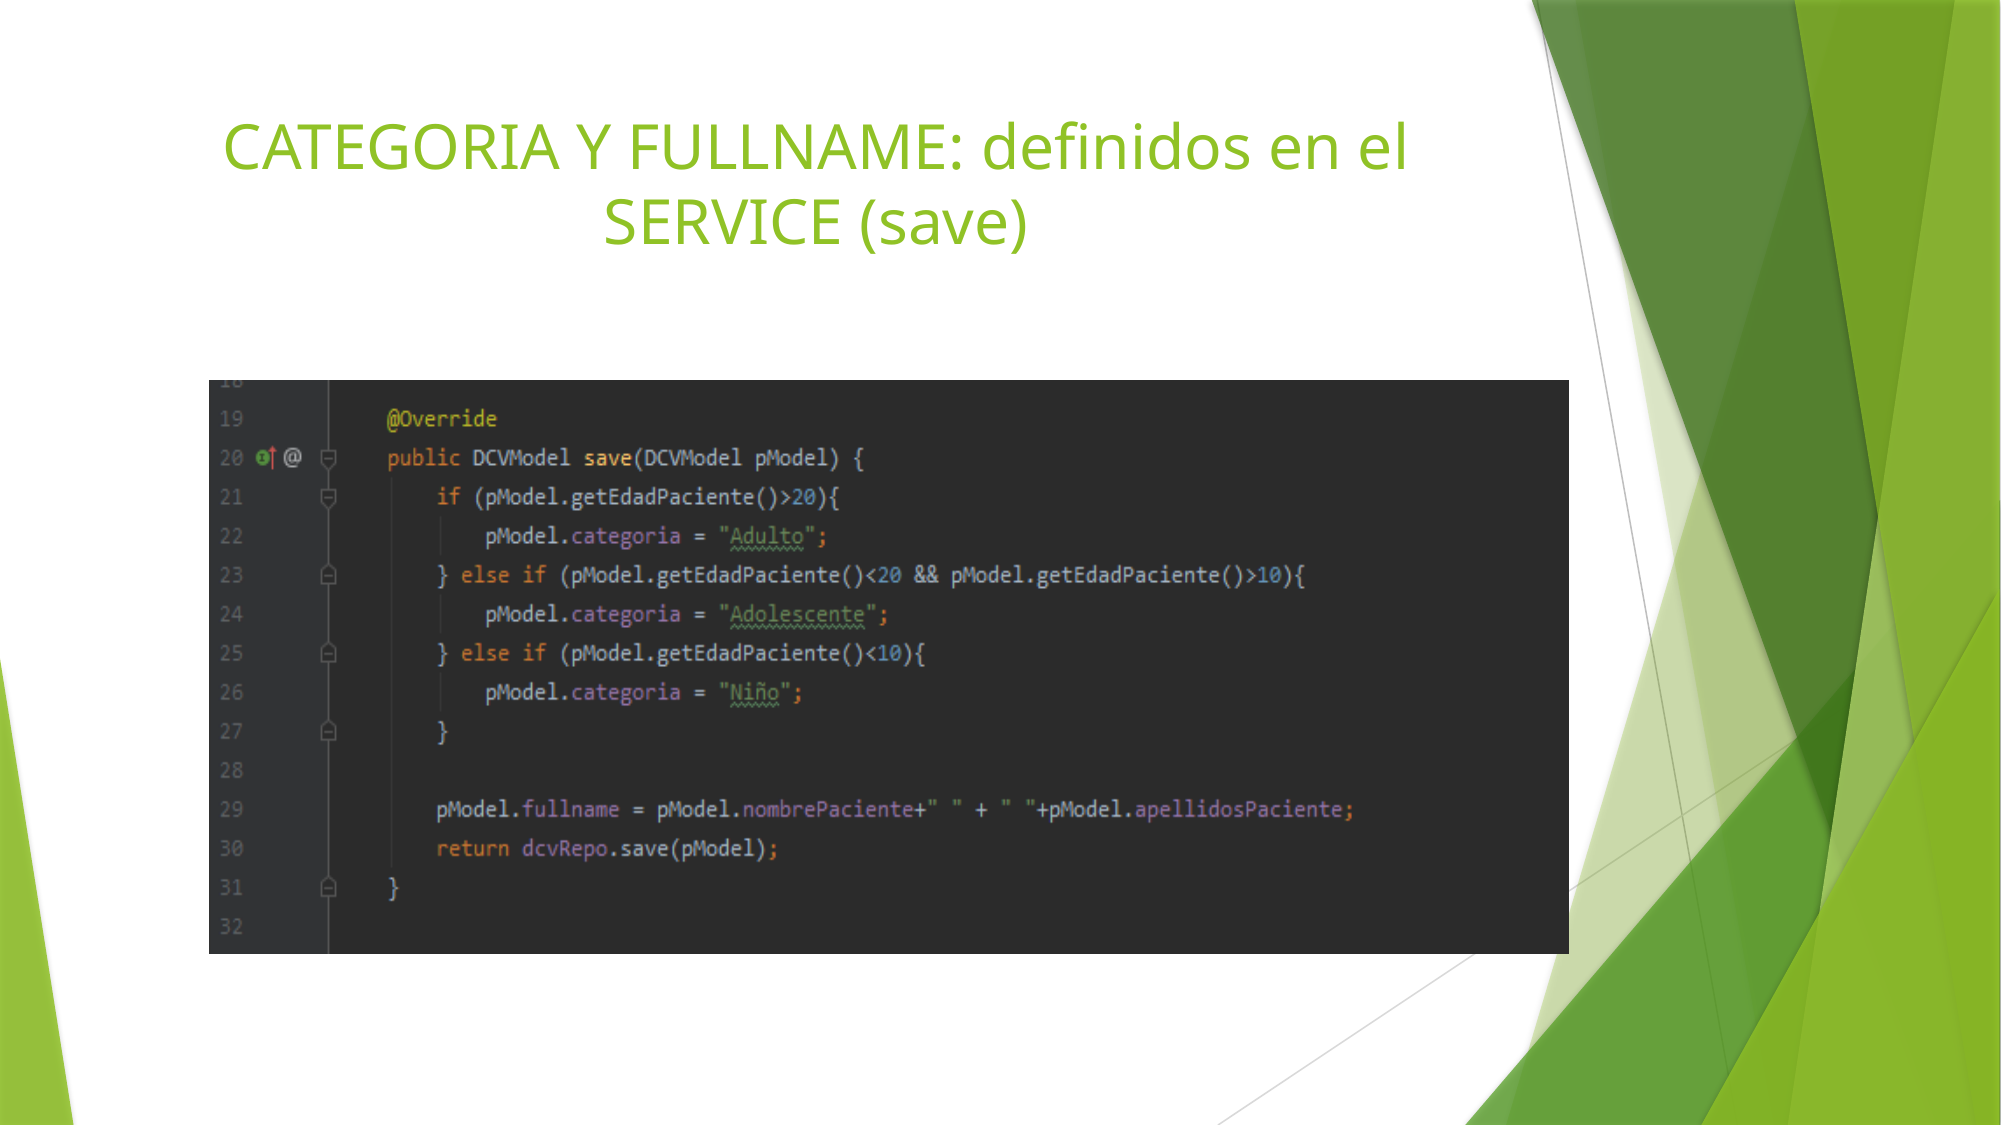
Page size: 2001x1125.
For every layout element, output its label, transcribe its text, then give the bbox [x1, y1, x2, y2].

title CATEGORIA Y FULLNAME: definidos en el SERVICE (save) [111, 99, 1522, 266]
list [208, 379, 1569, 954]
